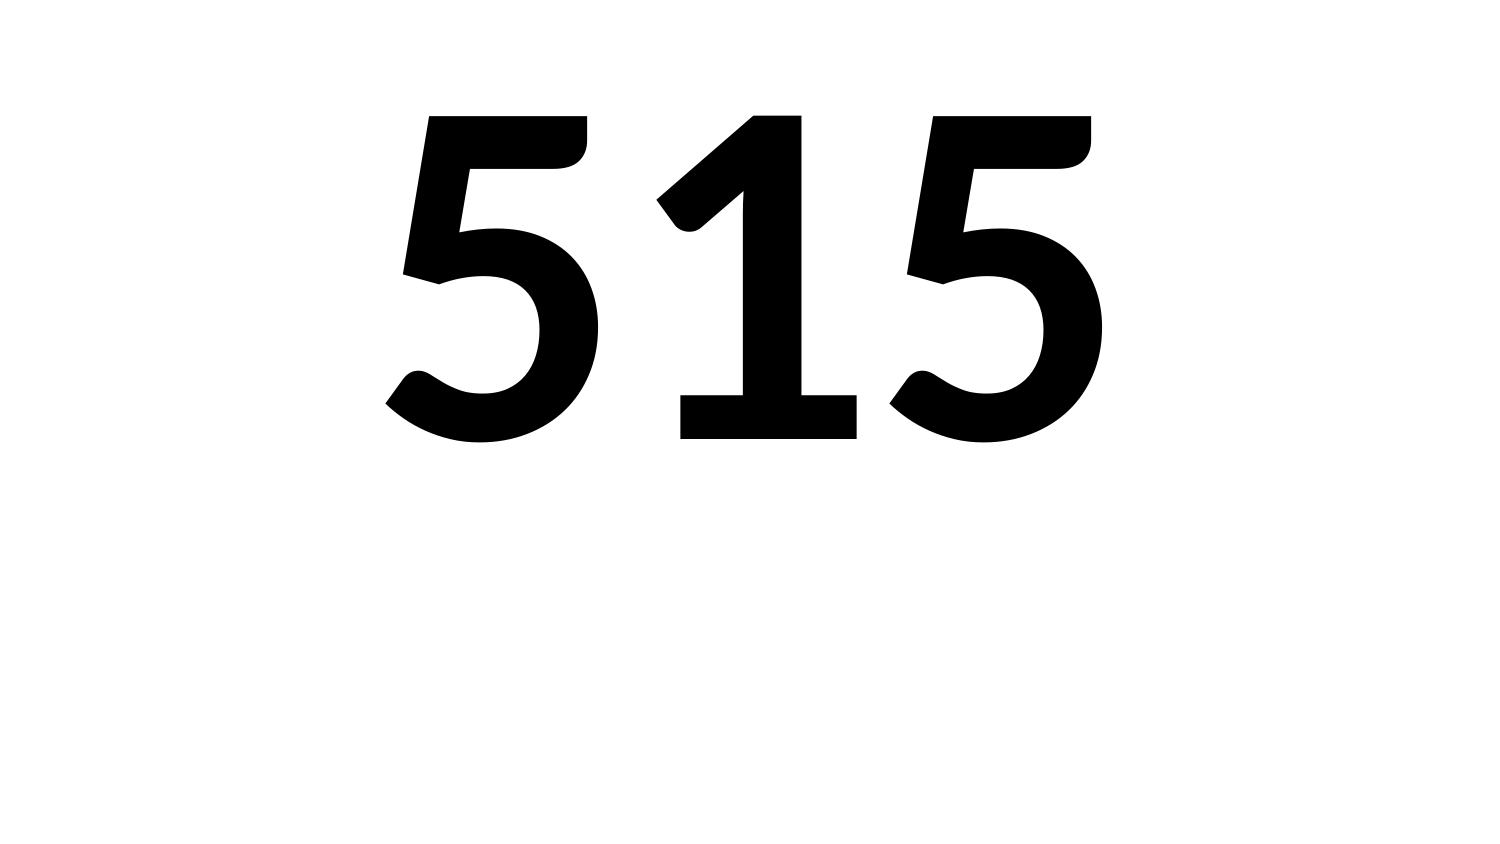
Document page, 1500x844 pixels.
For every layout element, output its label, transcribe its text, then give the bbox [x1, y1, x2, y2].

title 515 [112, 150, 1388, 332]
